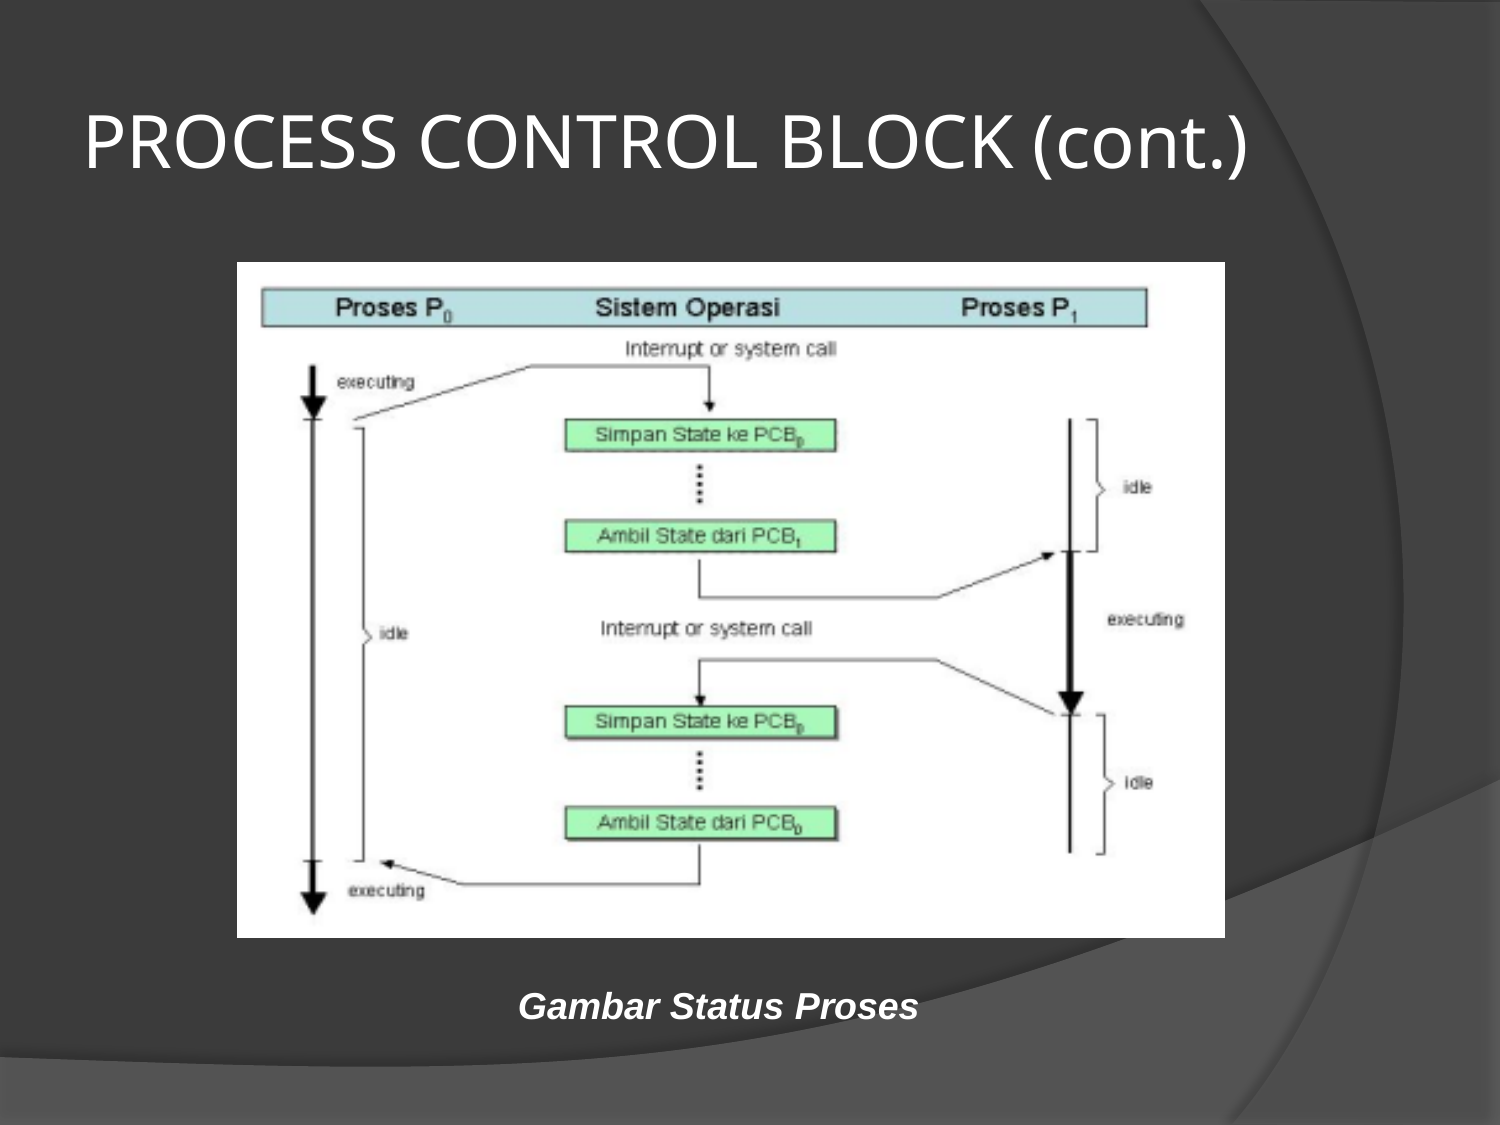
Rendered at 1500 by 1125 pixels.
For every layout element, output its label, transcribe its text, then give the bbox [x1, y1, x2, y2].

title PROCESS CONTROL BLOCK (cont.) [75, 45, 1300, 233]
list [237, 262, 1226, 938]
text_box Gambar Status Proses [324, 974, 1113, 1035]
